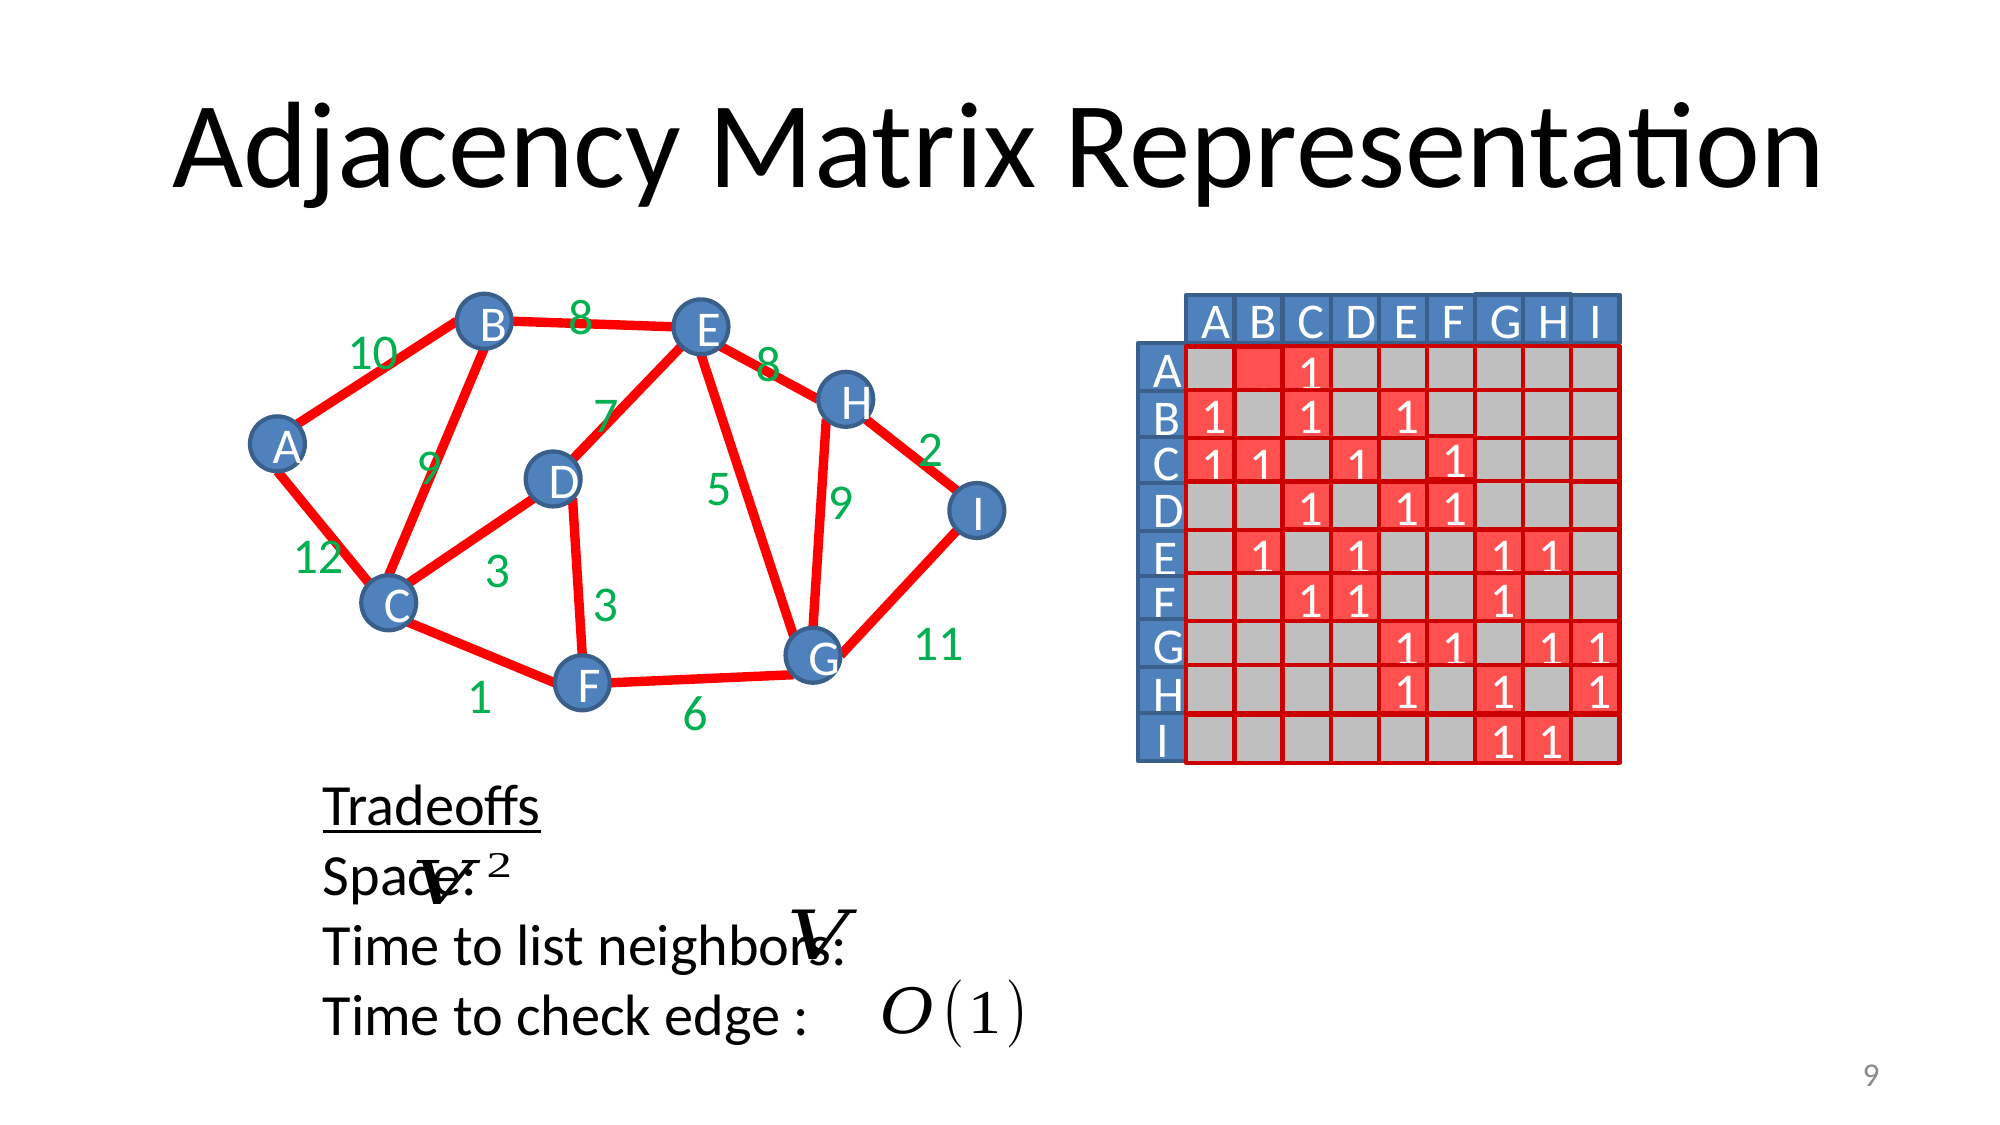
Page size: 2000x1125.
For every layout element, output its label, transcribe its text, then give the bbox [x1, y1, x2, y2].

text_box [1569, 388, 1622, 436]
text_box G [1136, 617, 1184, 665]
text_box [1569, 713, 1622, 765]
text_box B [1136, 389, 1184, 435]
text_box [1280, 528, 1329, 571]
text_box [1425, 713, 1473, 765]
text_box 1 [1473, 663, 1521, 712]
text_box [1232, 619, 1280, 663]
text_box [1329, 388, 1377, 436]
text_box [1425, 351, 1473, 388]
text_box [1232, 713, 1280, 765]
text_box 1 [1329, 571, 1377, 619]
text_box [1521, 351, 1569, 388]
text_box A [1136, 341, 1184, 389]
text_box 1 [1329, 528, 1377, 571]
text_box [1521, 388, 1569, 436]
text_box [1329, 663, 1377, 713]
text_box 1 [1280, 388, 1329, 436]
text_box 1 [1329, 436, 1377, 479]
text_box [1569, 528, 1622, 571]
text_box [1184, 528, 1232, 571]
text_box [1521, 436, 1569, 479]
text_box 1 [1377, 479, 1425, 528]
text_box [1280, 663, 1329, 713]
text_box F [1136, 574, 1184, 617]
text_box 1 [1473, 527, 1521, 571]
text_box I [1136, 711, 1184, 763]
text_box [1425, 663, 1473, 713]
text_box 1 [1521, 527, 1573, 571]
text_box 1 [1377, 388, 1425, 436]
text_box [1184, 713, 1232, 765]
text_box [1280, 619, 1329, 663]
text_box [1425, 571, 1473, 619]
text_box E [1136, 529, 1184, 574]
text_box [1377, 436, 1425, 479]
text_box [1569, 479, 1622, 528]
text_box [1232, 388, 1280, 436]
text_box 1 [1425, 434, 1477, 482]
text_box 1 [1377, 619, 1425, 663]
text_box [1184, 350, 1232, 388]
text_box [1329, 619, 1377, 663]
text_box [1377, 528, 1425, 571]
text_box [1473, 351, 1521, 388]
text_box [1521, 663, 1569, 712]
text_box [1280, 436, 1329, 479]
text_box [1425, 528, 1473, 571]
text_box [1473, 388, 1521, 436]
text_box 1 [1377, 663, 1425, 713]
text_box [1184, 619, 1232, 663]
text_box H [1136, 665, 1184, 711]
slide_number 9 [1432, 1042, 1900, 1103]
text_box [1569, 348, 1622, 388]
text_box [1185, 294, 1620, 344]
text_box 1 [1425, 482, 1473, 528]
text_box 1 [1425, 619, 1473, 663]
text_box [1521, 571, 1569, 619]
text_box 1 [1473, 712, 1521, 765]
text_box 1 [1569, 663, 1622, 713]
text_box [1477, 436, 1521, 479]
text_box [1473, 619, 1521, 663]
text_box [1329, 713, 1377, 765]
text_box [1377, 571, 1425, 619]
text_box [1280, 713, 1329, 765]
title Adjacency Matrix Representation [99, 45, 1900, 233]
text_box 1 [1521, 619, 1569, 663]
text_box [1473, 479, 1521, 527]
text_box [1232, 571, 1280, 619]
text_box 1 [1232, 528, 1280, 571]
text_box [1184, 663, 1232, 713]
text_box [1184, 571, 1232, 619]
text_box 1 [1280, 351, 1329, 388]
text_box [1329, 351, 1377, 388]
text_box 1 [1521, 712, 1573, 765]
text_box [1232, 479, 1280, 528]
text_box [1184, 479, 1232, 528]
text_box D [1136, 481, 1184, 529]
text_box [1569, 571, 1622, 619]
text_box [249, 276, 1005, 750]
text_box [1232, 663, 1280, 713]
text_box [1377, 713, 1425, 765]
text_box 1 [1473, 571, 1521, 619]
text_box 1 [1232, 436, 1280, 479]
text_box 1 [1280, 571, 1329, 619]
text_box [1329, 479, 1377, 528]
text_box 1 [1232, 351, 1280, 388]
text_box 1 [1184, 436, 1232, 479]
text_box [1377, 351, 1425, 388]
text_box [1425, 388, 1473, 434]
text_box [1569, 436, 1622, 479]
text_box 1 [1569, 619, 1622, 663]
text_box C [1136, 435, 1184, 481]
text_box 1 [1184, 388, 1232, 436]
text_box [1521, 479, 1569, 527]
text_box 1 [1280, 479, 1329, 528]
